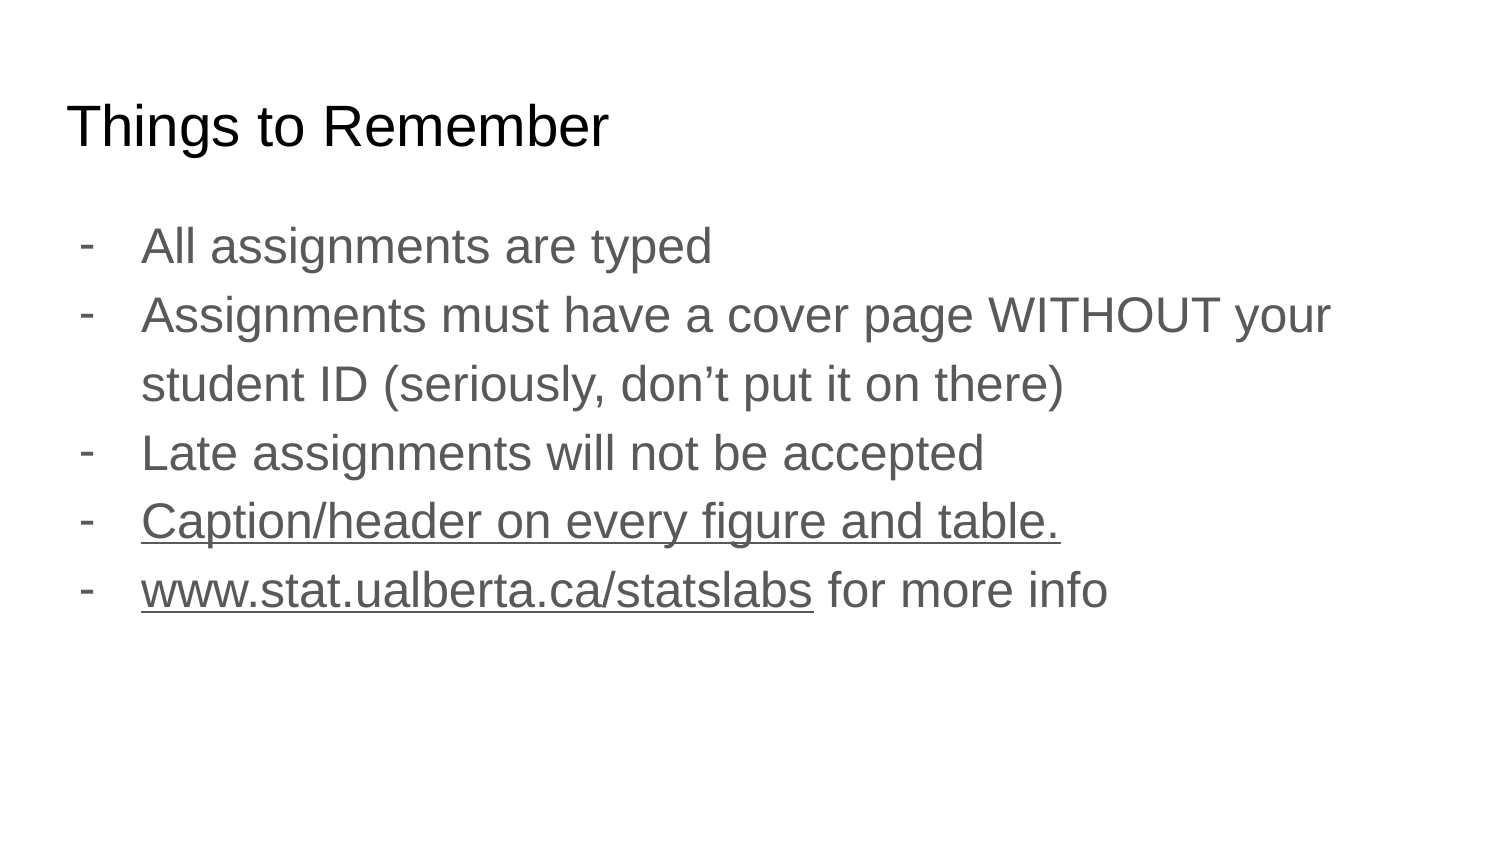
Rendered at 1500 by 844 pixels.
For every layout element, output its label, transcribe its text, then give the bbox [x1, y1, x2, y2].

list All assignments are typed Assignments must have a cover page WITHOUT your student ID (seriously, don’t put it on there) Late assignments will not be accepted Caption/header on every figure and table. www.stat.ualberta.ca/statslabs for more info [51, 189, 1449, 750]
title Things to Remember [51, 72, 1449, 167]
